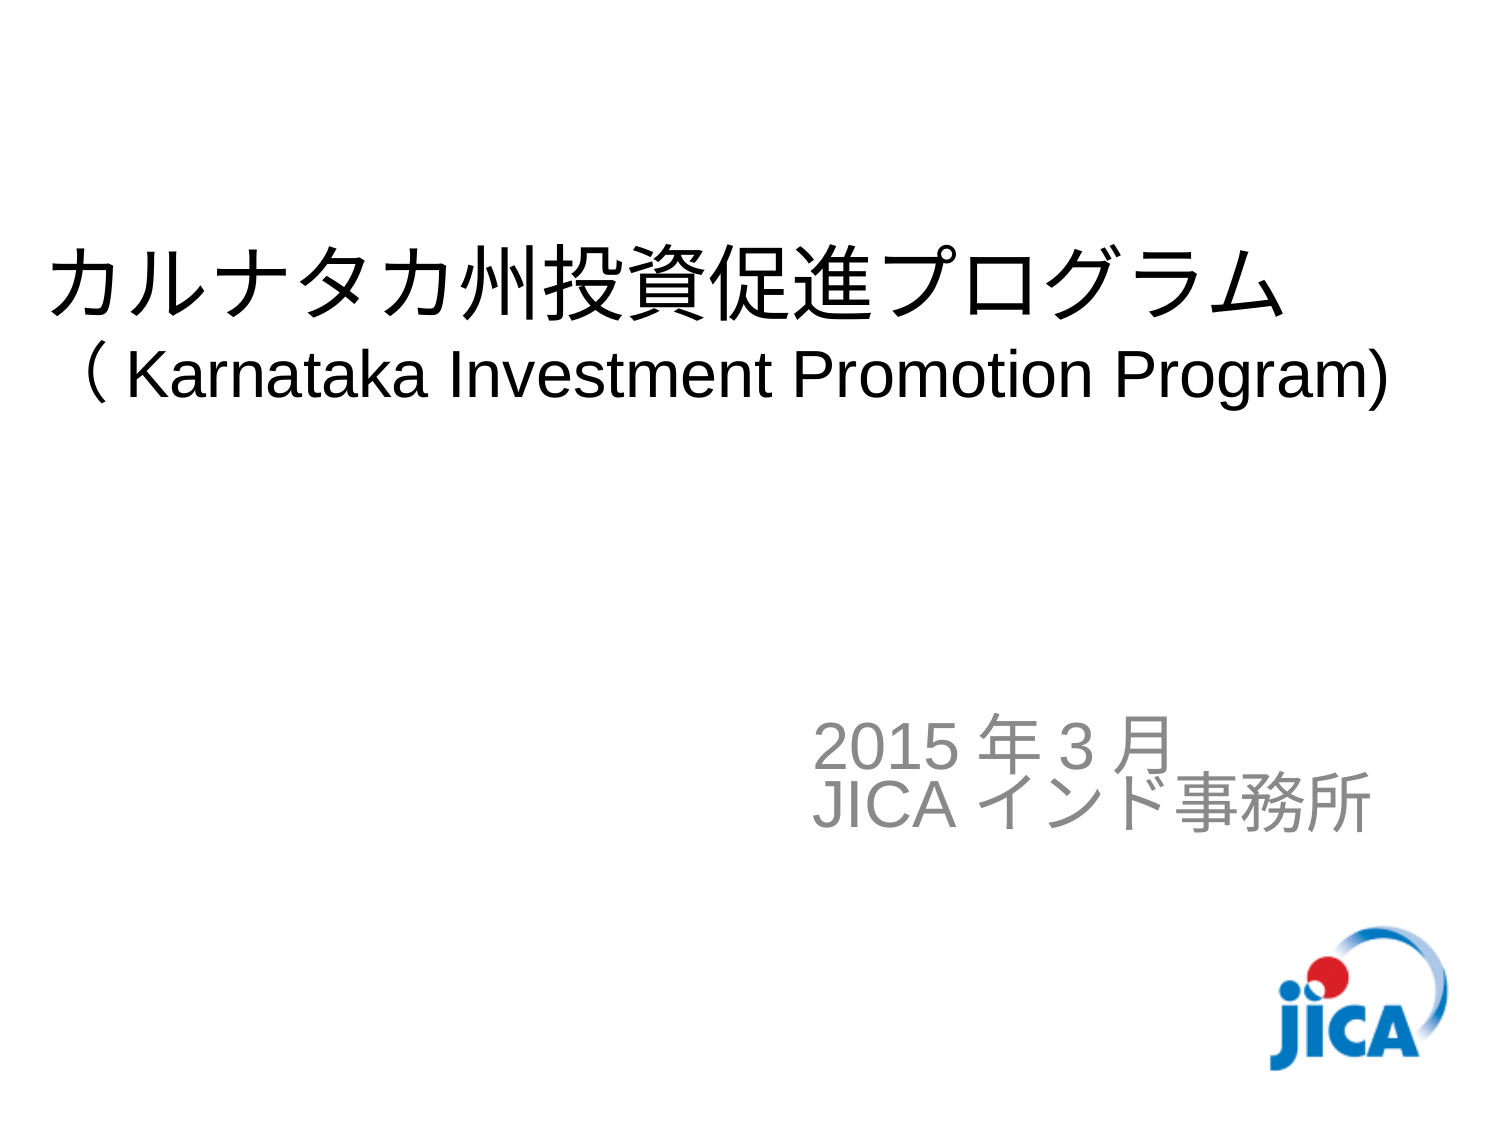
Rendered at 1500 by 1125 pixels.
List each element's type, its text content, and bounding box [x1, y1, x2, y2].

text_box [1257, 916, 1459, 1081]
text_box カルナタカ州投資促進プログラム （Karnataka Investment Promotion Program) [27, 223, 1407, 419]
subtitle 2015年3月 JICAインド事務所 [797, 716, 1483, 870]
